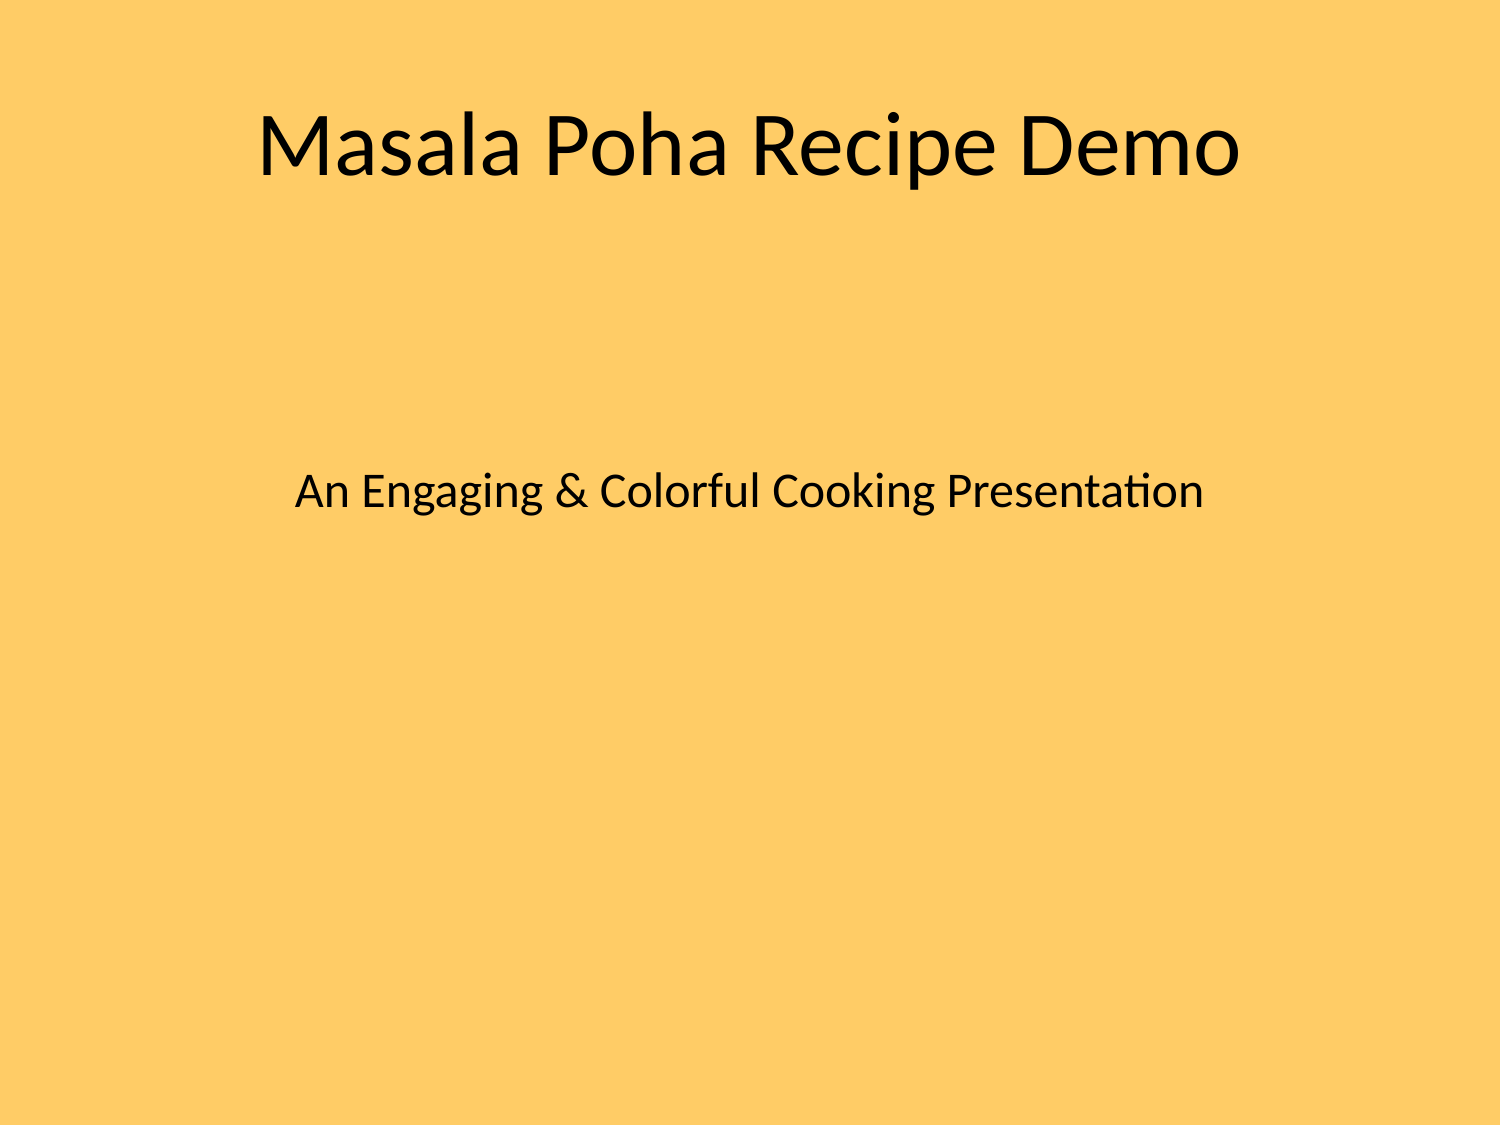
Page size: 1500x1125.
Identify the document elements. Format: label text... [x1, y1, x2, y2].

title Masala Poha Recipe Demo [75, 45, 1425, 233]
text_box An Engaging & Colorful Cooking Presentation [280, 449, 1220, 525]
